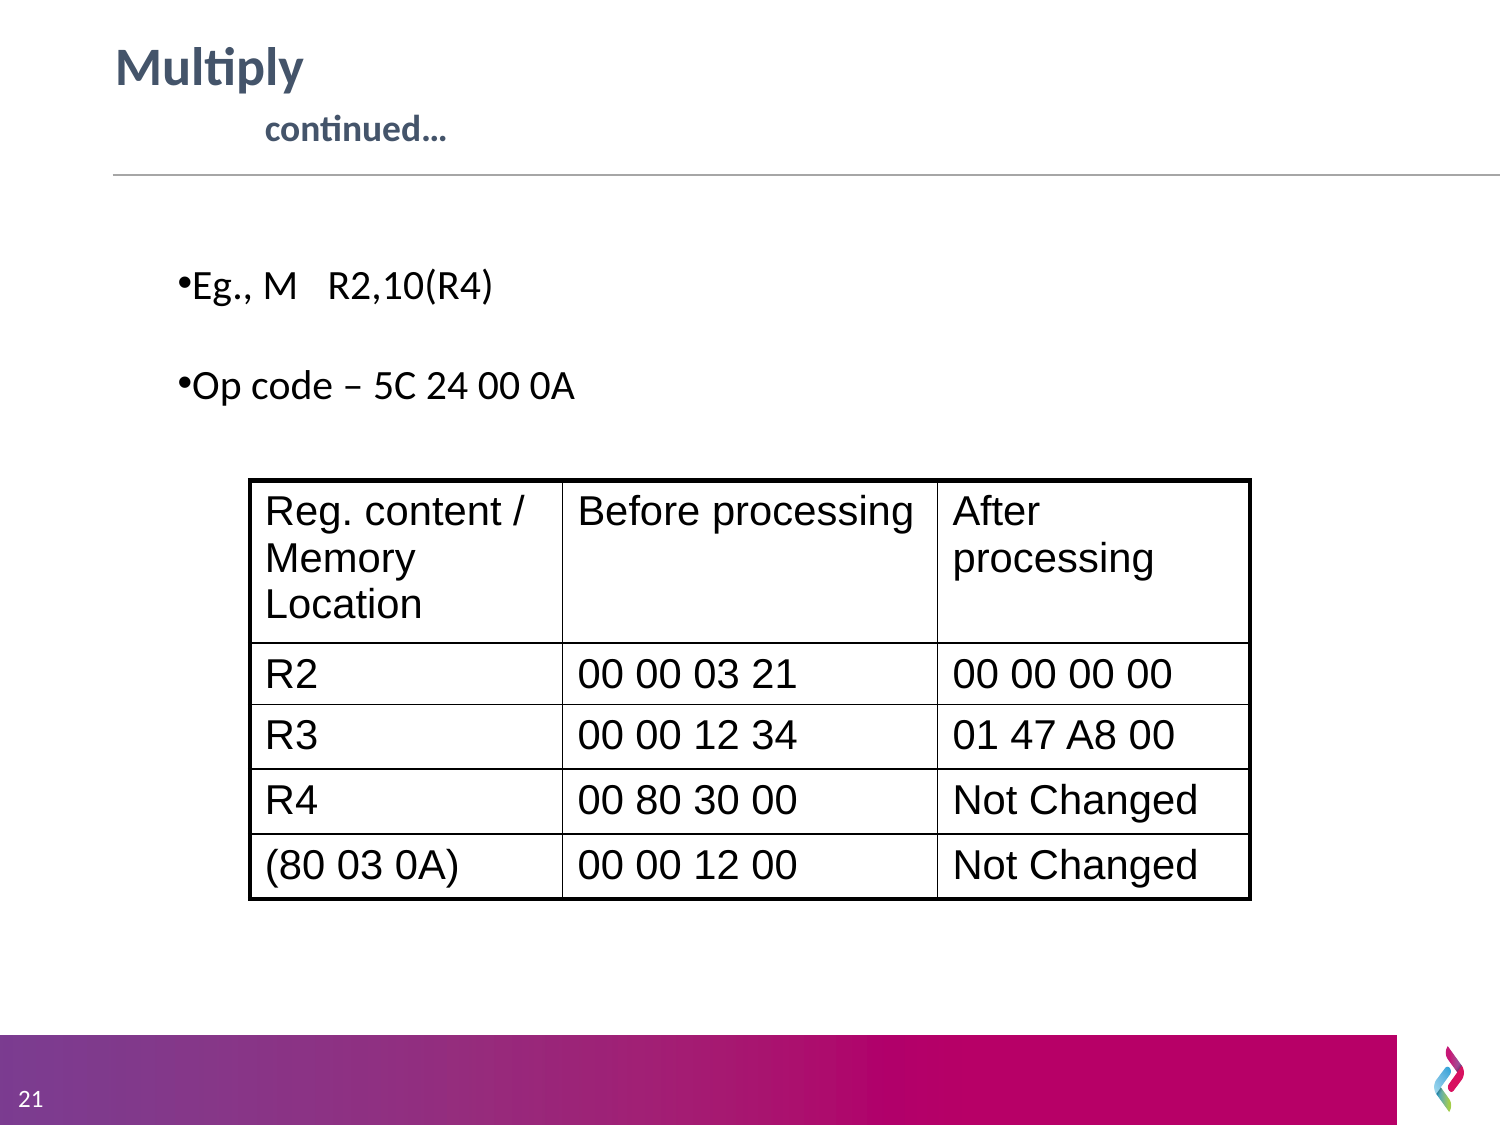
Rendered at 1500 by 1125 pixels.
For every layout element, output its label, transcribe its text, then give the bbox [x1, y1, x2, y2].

table_cell 00 00 03 21 [563, 644, 937, 704]
table_cell 00 00 12 00 [563, 835, 937, 897]
table_header Before processing [563, 483, 937, 642]
table_cell (80 03 0A) [252, 835, 562, 897]
title Multiply continued… [99, 19, 1149, 175]
table_cell 00 00 00 00 [938, 644, 1248, 704]
table_cell R3 [252, 705, 562, 768]
table_cell R2 [252, 644, 562, 704]
picture [1431, 1042, 1467, 1115]
table_header After processing [938, 483, 1248, 642]
list Eg., M R2,10(R4) Op code – 5C 24 00 0A [162, 200, 1388, 1013]
table_cell 00 00 12 34 [563, 705, 937, 768]
table_cell Not Changed [938, 770, 1248, 833]
table_cell R4 [252, 770, 562, 833]
table_cell Not Changed [938, 835, 1248, 897]
table_header Reg. content / Memory Location [252, 483, 562, 642]
table_cell 00 80 30 00 [563, 770, 937, 833]
table_cell 01 47 A8 00 [938, 705, 1248, 768]
